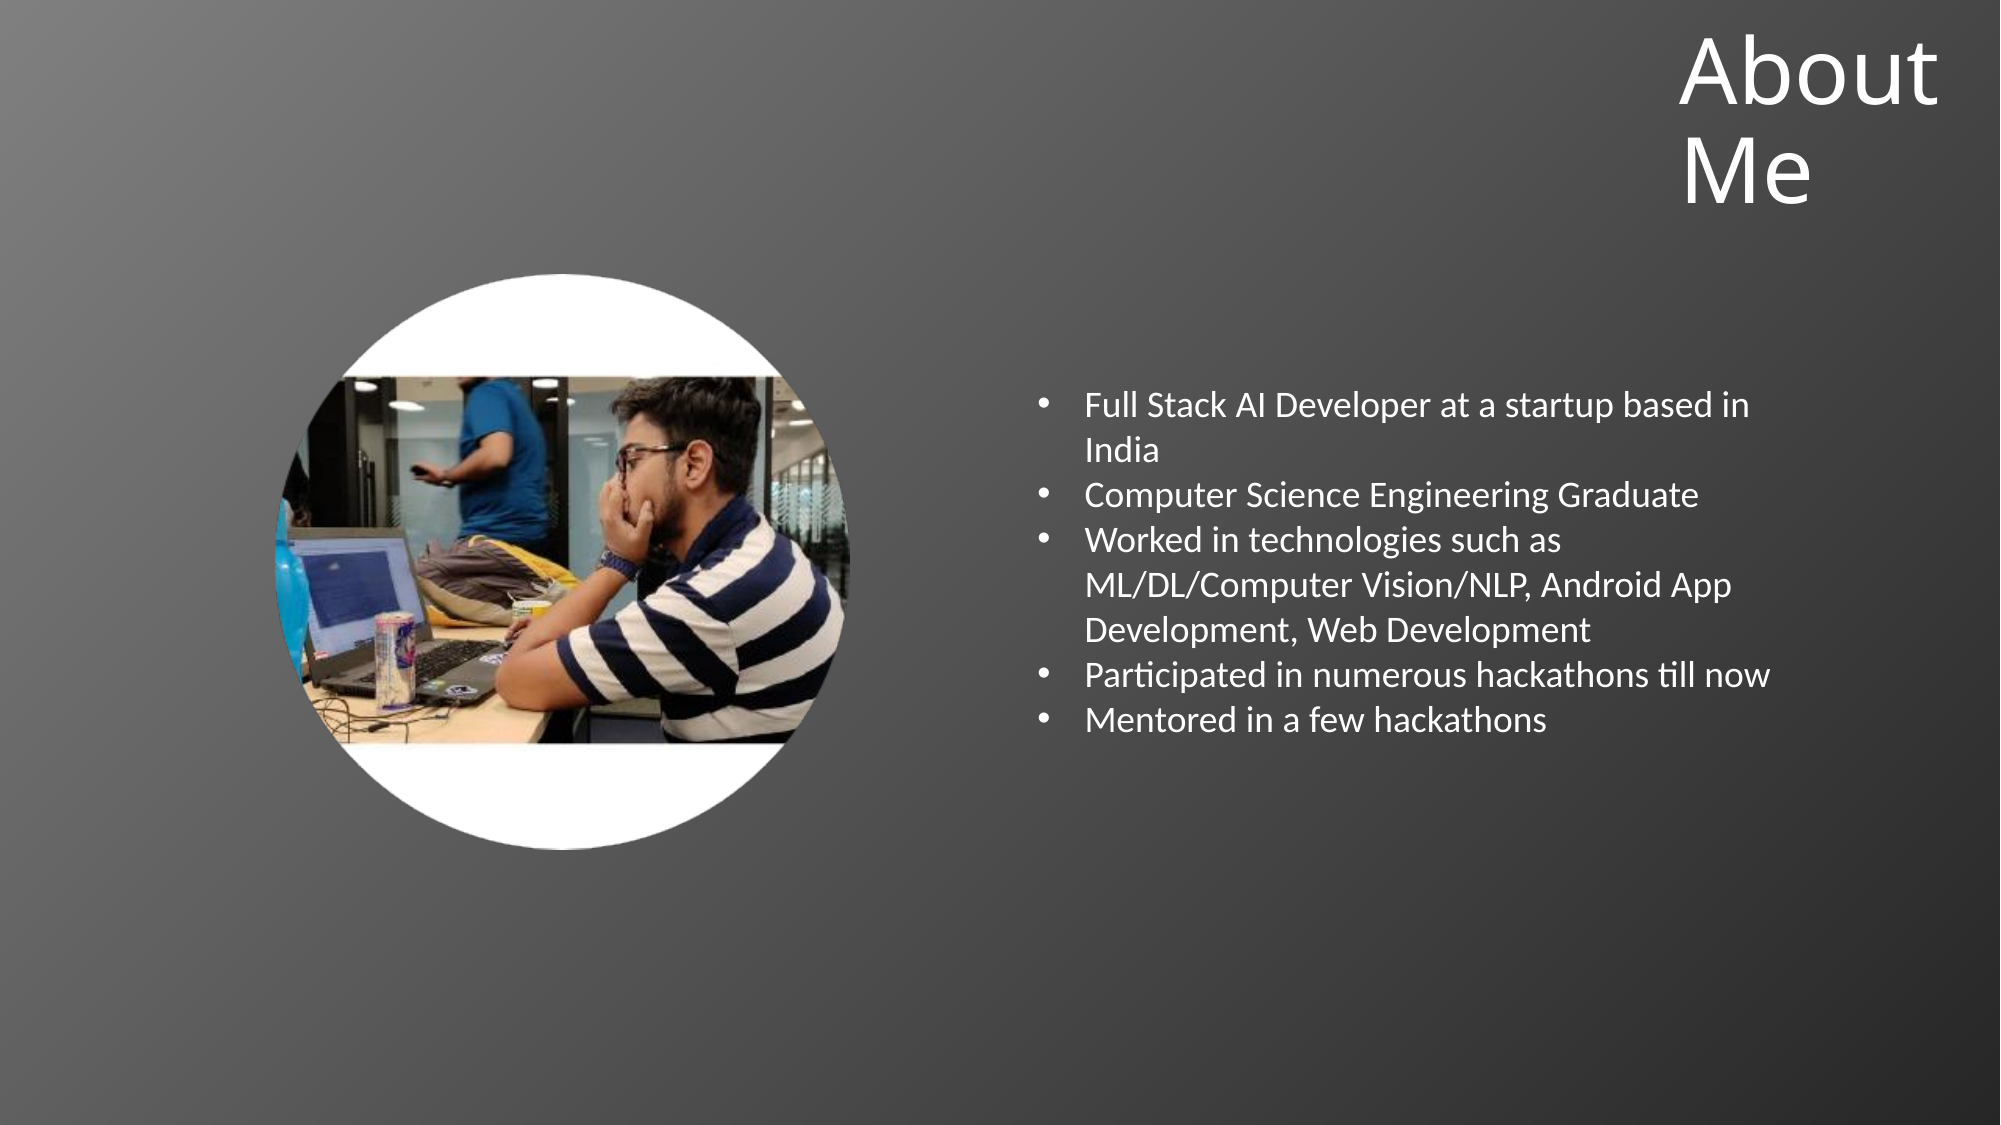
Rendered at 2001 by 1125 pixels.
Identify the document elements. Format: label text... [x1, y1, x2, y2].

text_box Full Stack AI Developer at a startup based in India Computer Science Engineering Graduate Worked in technologies such as ML/DL/Computer Vision/NLP, Android App Development, Web Development Participated in numerous hackathons till now Mentored in a few hackathons [1022, 372, 1809, 748]
title About Me [1664, 16, 1982, 234]
picture [274, 274, 851, 850]
